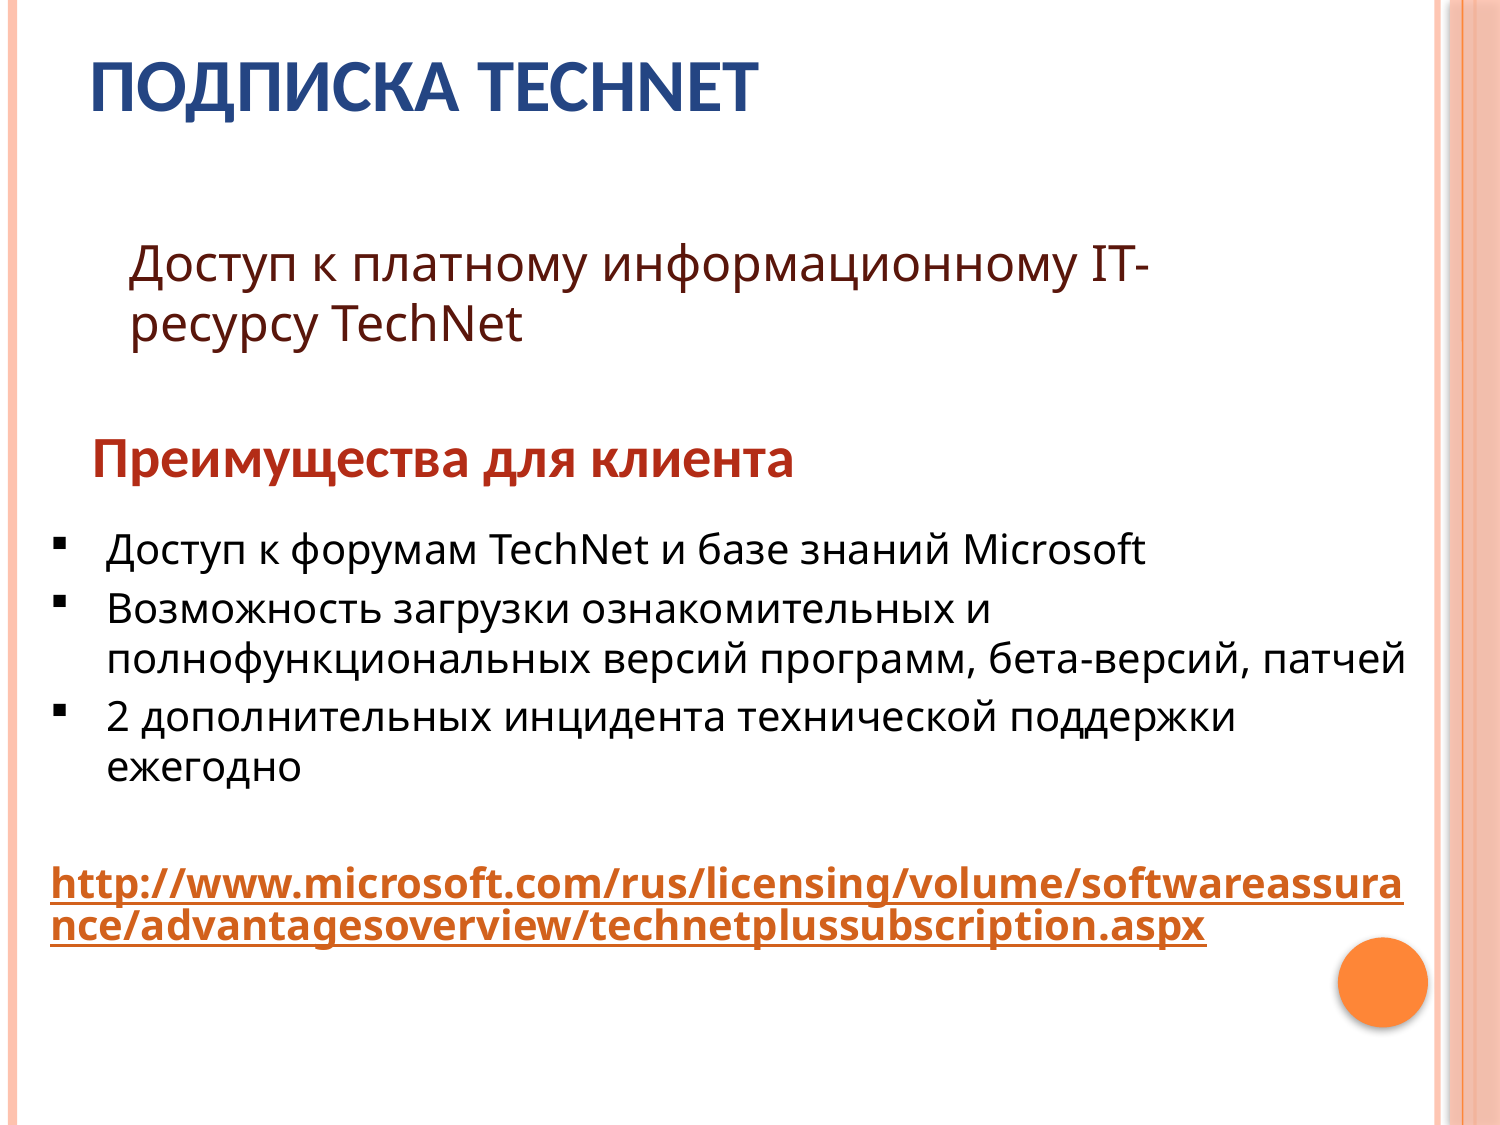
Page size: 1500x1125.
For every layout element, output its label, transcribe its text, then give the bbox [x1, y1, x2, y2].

text_box Преимущества для клиента [77, 409, 1293, 497]
text_box Доступ к платному информационному IT-ресурсу TechNet [115, 224, 1350, 359]
title Подписка TechNet [75, 4, 1425, 134]
text_box [97, 739, 1248, 855]
text_box Доступ к форумам TechNet и базе знаний Microsoft Возможность загрузки ознакомительных и полнофункциональных версий программ, бета-версий, патчей 2 дополнительных инцидента технической поддержки ежегодно http://www.microsoft.com/rus/licensing/volume/softwareassurance/advantagesoverview/technetplussubscription.aspx [35, 515, 1430, 1043]
text_box [97, 857, 1333, 1125]
